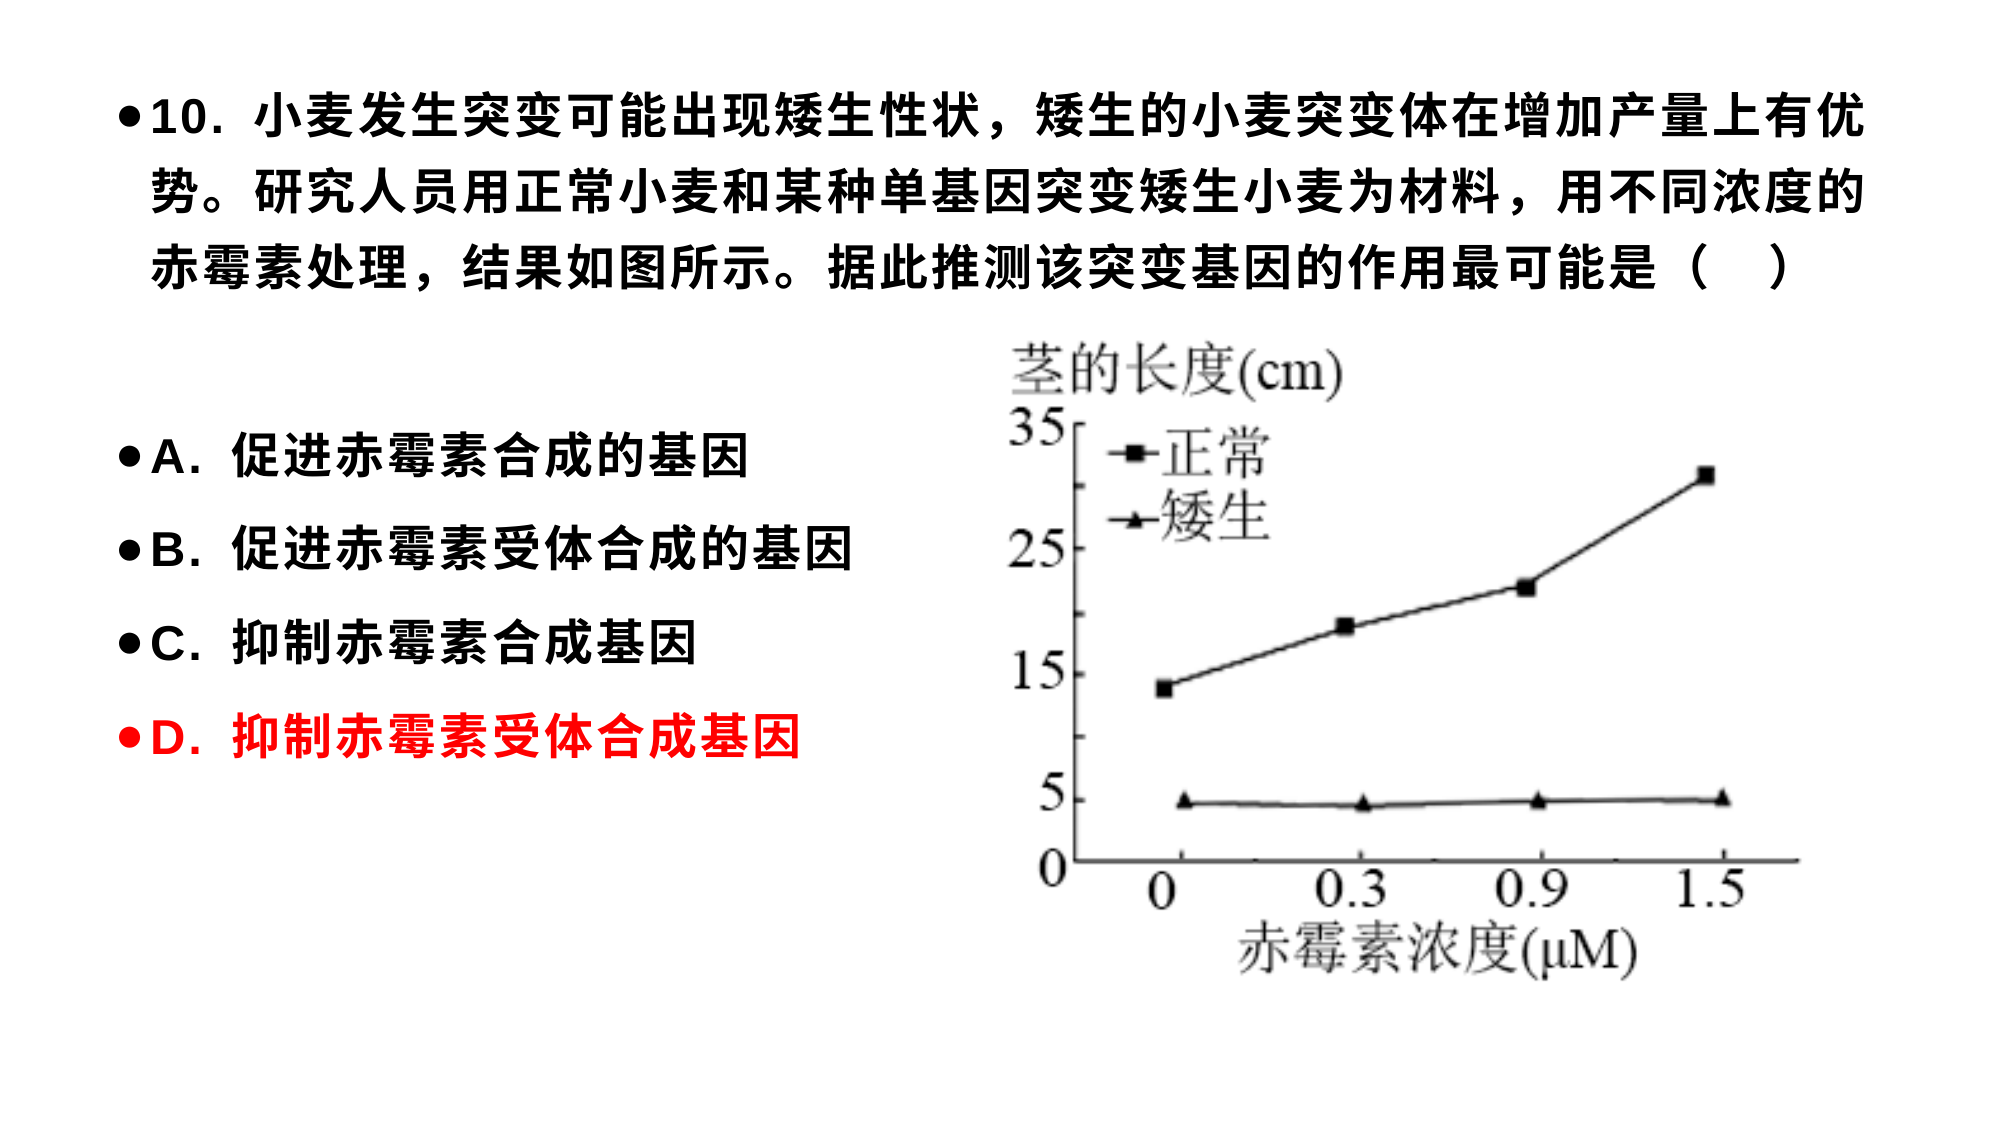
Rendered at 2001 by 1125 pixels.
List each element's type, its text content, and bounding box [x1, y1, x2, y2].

list 10. 小麦发生突变可能出现矮生性状，矮生的小麦突变体在增加产量上有优势。研究人员用正常小麦和某种单基因突变矮生小麦为材料，用不同浓度的赤霉素处理，结果如图所示。据此推测该突变基因的作用最可能是（ ） A. 促进赤霉素合成的基因 B. 促进赤霉素受体合成的基因 C. 抑制赤霉素合成基因 D. 抑制赤霉素受体合成基因 [100, 59, 1900, 840]
picture [980, 314, 1817, 1004]
